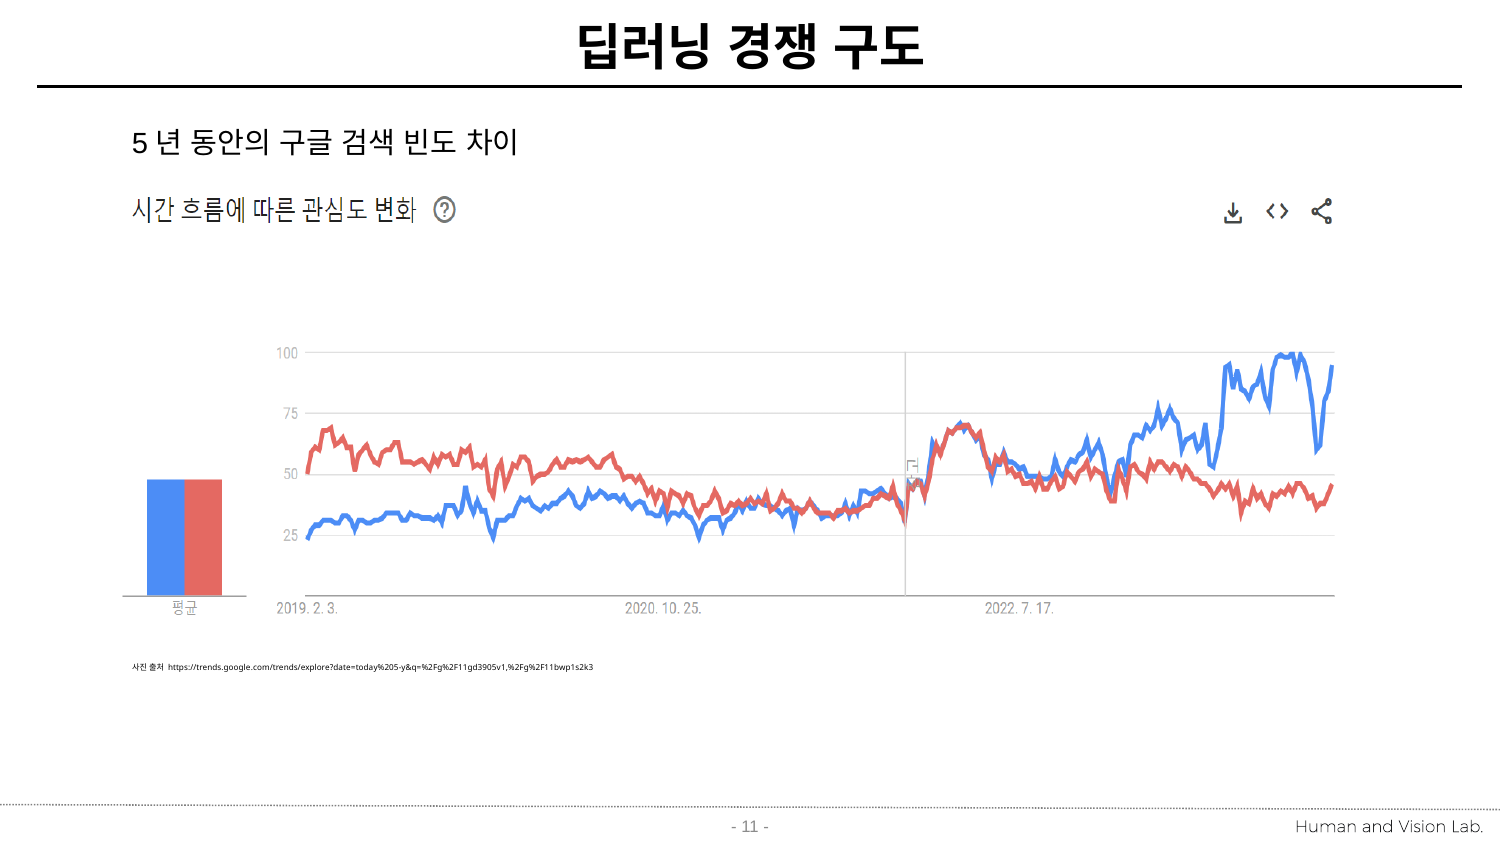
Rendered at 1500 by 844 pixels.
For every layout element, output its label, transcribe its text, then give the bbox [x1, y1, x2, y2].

slide_number - 11 - [581, 811, 919, 841]
text_box 5년 동안의 구글 검색 빈도 차이 [117, 116, 1289, 167]
list 사진 출처 https://trends.google.com/trends/explore?date=today%205-y&q=%2Fg%2F11gd3905v1,%2Fg%2F11bwp1s2k3 [117, 657, 1080, 680]
title 딥러닝 경쟁 구도 [37, 11, 1463, 80]
picture [1280, 816, 1500, 844]
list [117, 167, 1362, 657]
